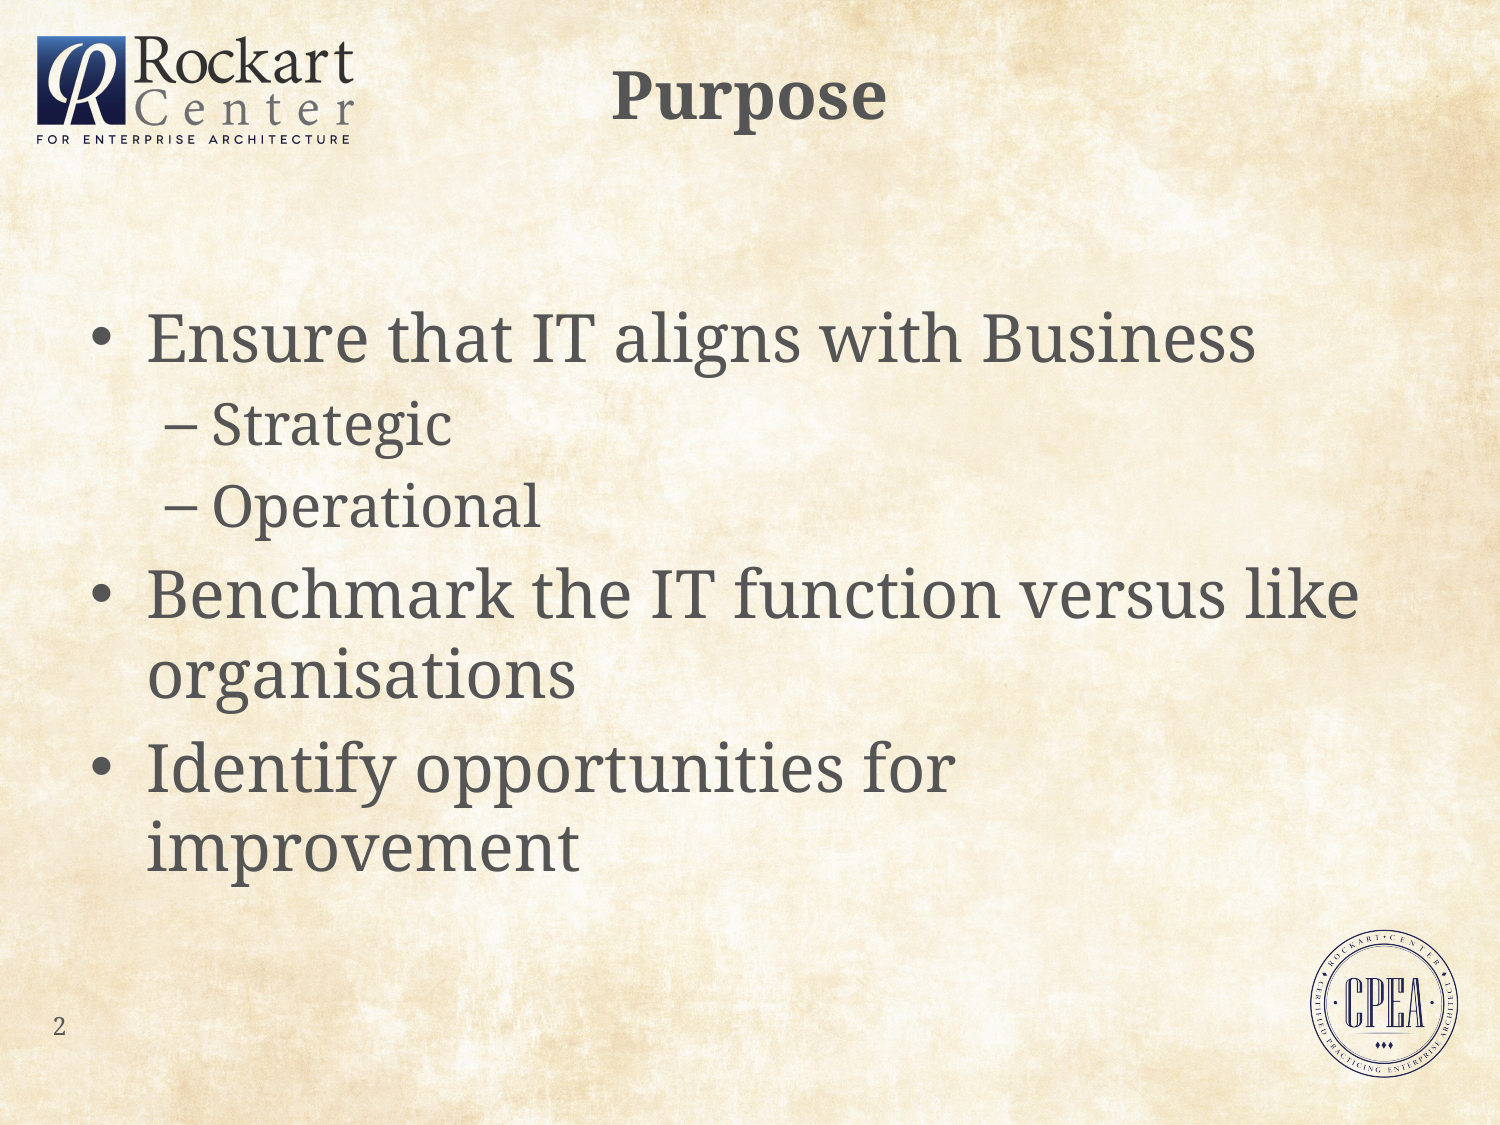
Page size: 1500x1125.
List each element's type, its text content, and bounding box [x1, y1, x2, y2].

list Ensure that IT aligns with Business Strategic Operational Benchmark the IT function versus like organisations Identify opportunities for improvement [75, 288, 1425, 900]
title Purpose [75, 45, 1425, 233]
picture [0, 0, 1500, 1125]
slide_number 2 [37, 997, 388, 1058]
